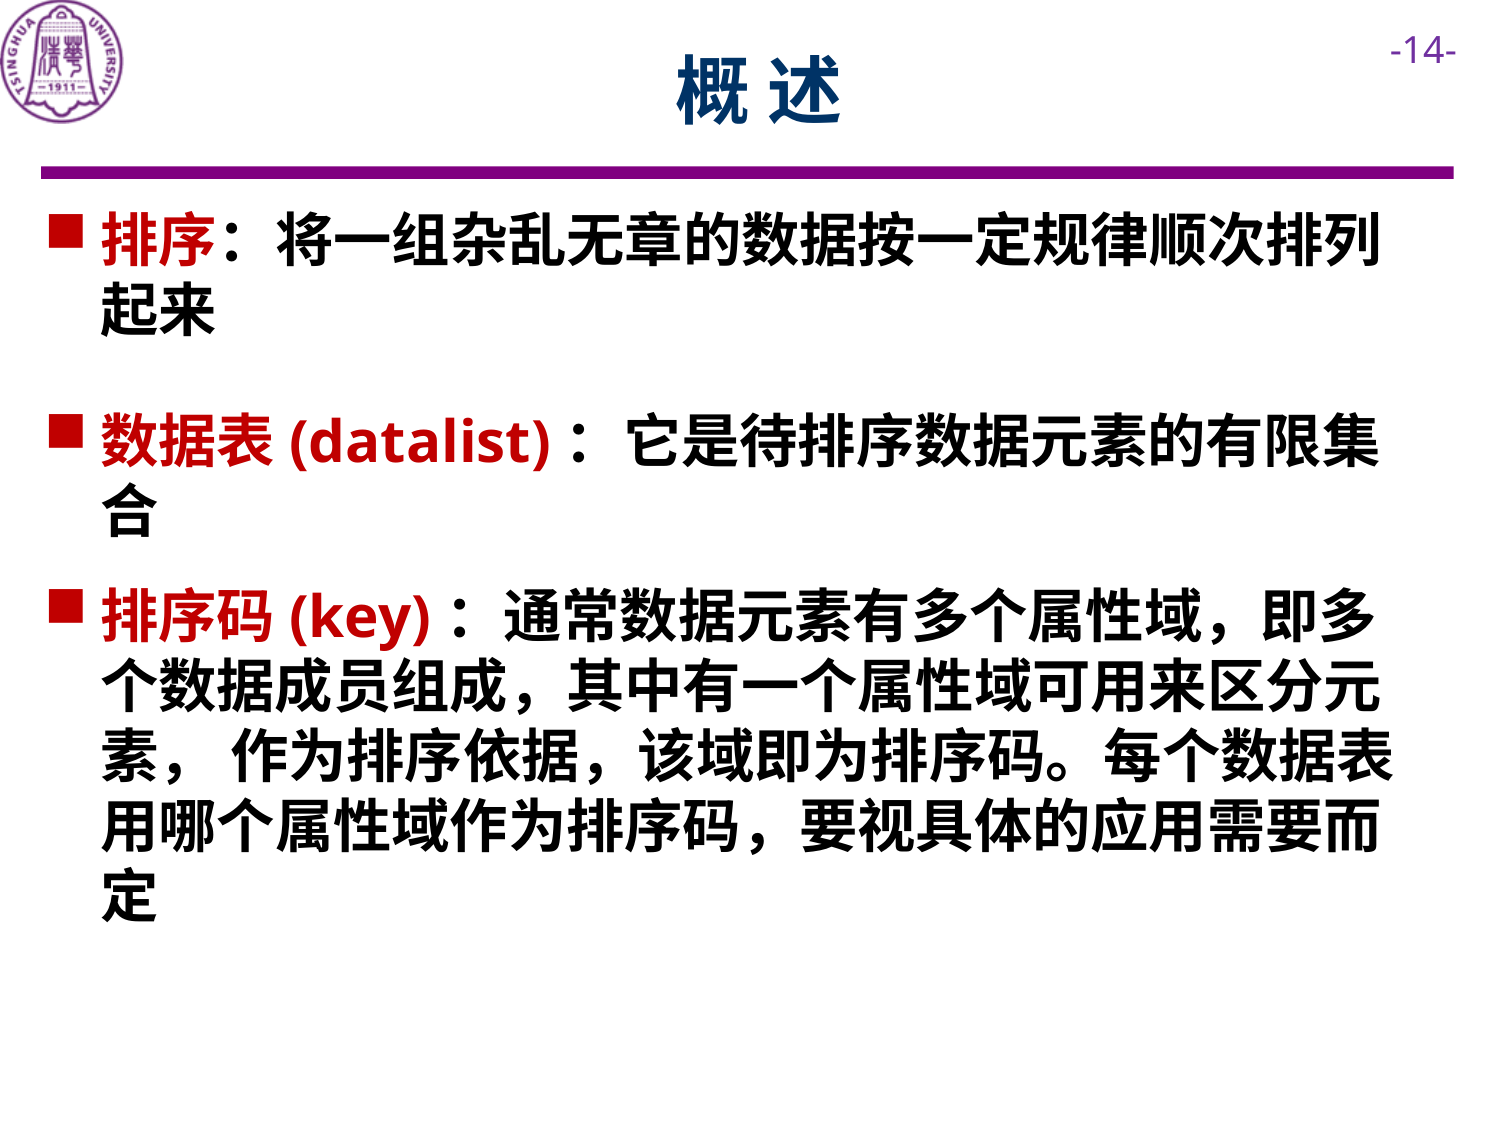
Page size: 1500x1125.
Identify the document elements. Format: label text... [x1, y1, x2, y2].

text_box 排序码(key)：通常数据元素有多个属性域，即多个数据成员组成，其中有一个属性域可用来区分元素， 作为排序依据，该域即为排序码。每个数据表用哪个属性域作为排序码，要视具体的应用需要而定 [29, 571, 1447, 937]
title 概 述 [135, 13, 1383, 165]
picture [0, 0, 124, 124]
text_box 数据表(datalist)：它是待排序数据元素的有限集合 [29, 396, 1447, 552]
text_box 排序：将一组杂乱无章的数据按一定规律顺次排列起来 [29, 196, 1447, 351]
